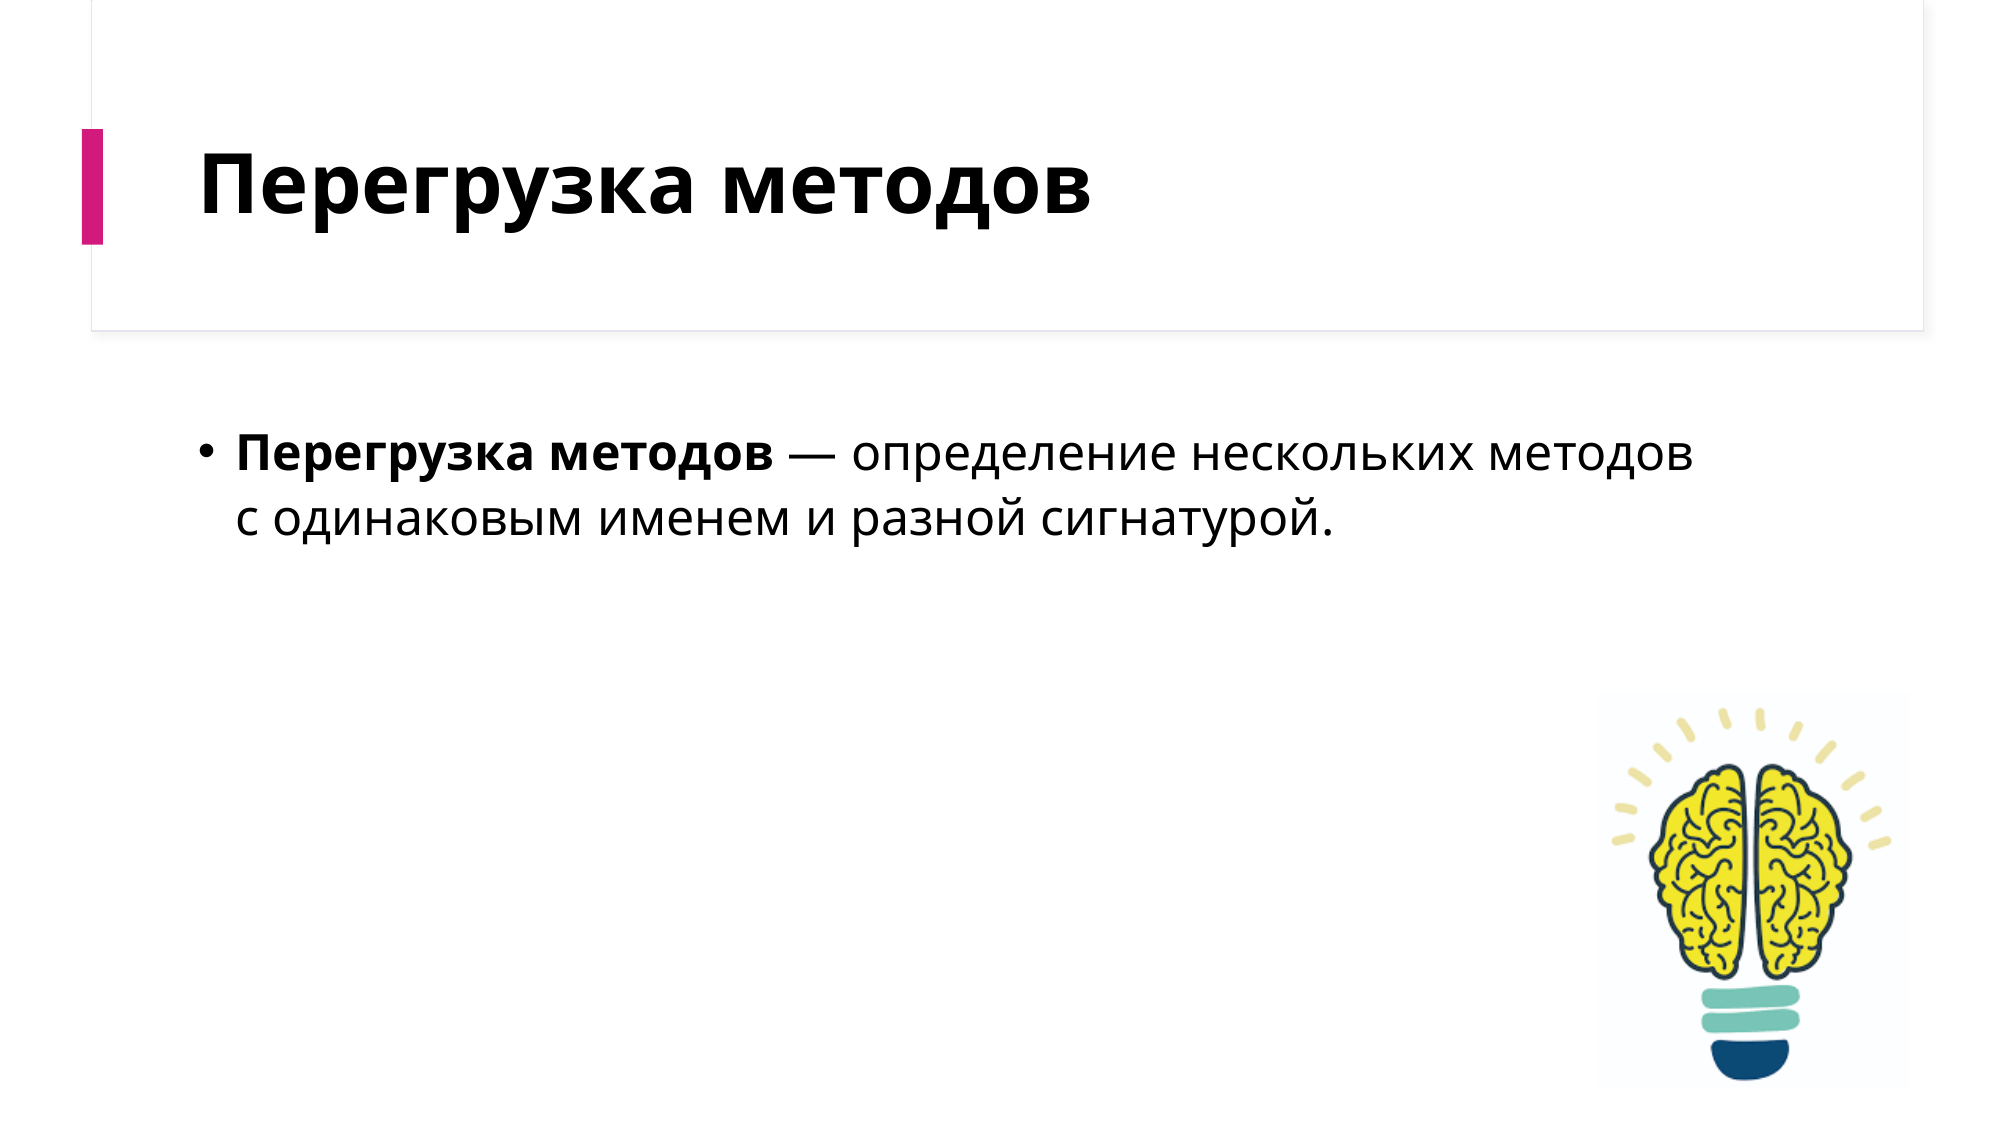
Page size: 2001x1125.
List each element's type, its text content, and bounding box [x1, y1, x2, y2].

title Перегрузка методов [183, 90, 1851, 284]
picture [1598, 692, 1910, 1089]
list Перегрузка методов — определение нескольких методов с одинаковым именем и разной сигнатурой. [183, 406, 1851, 1013]
